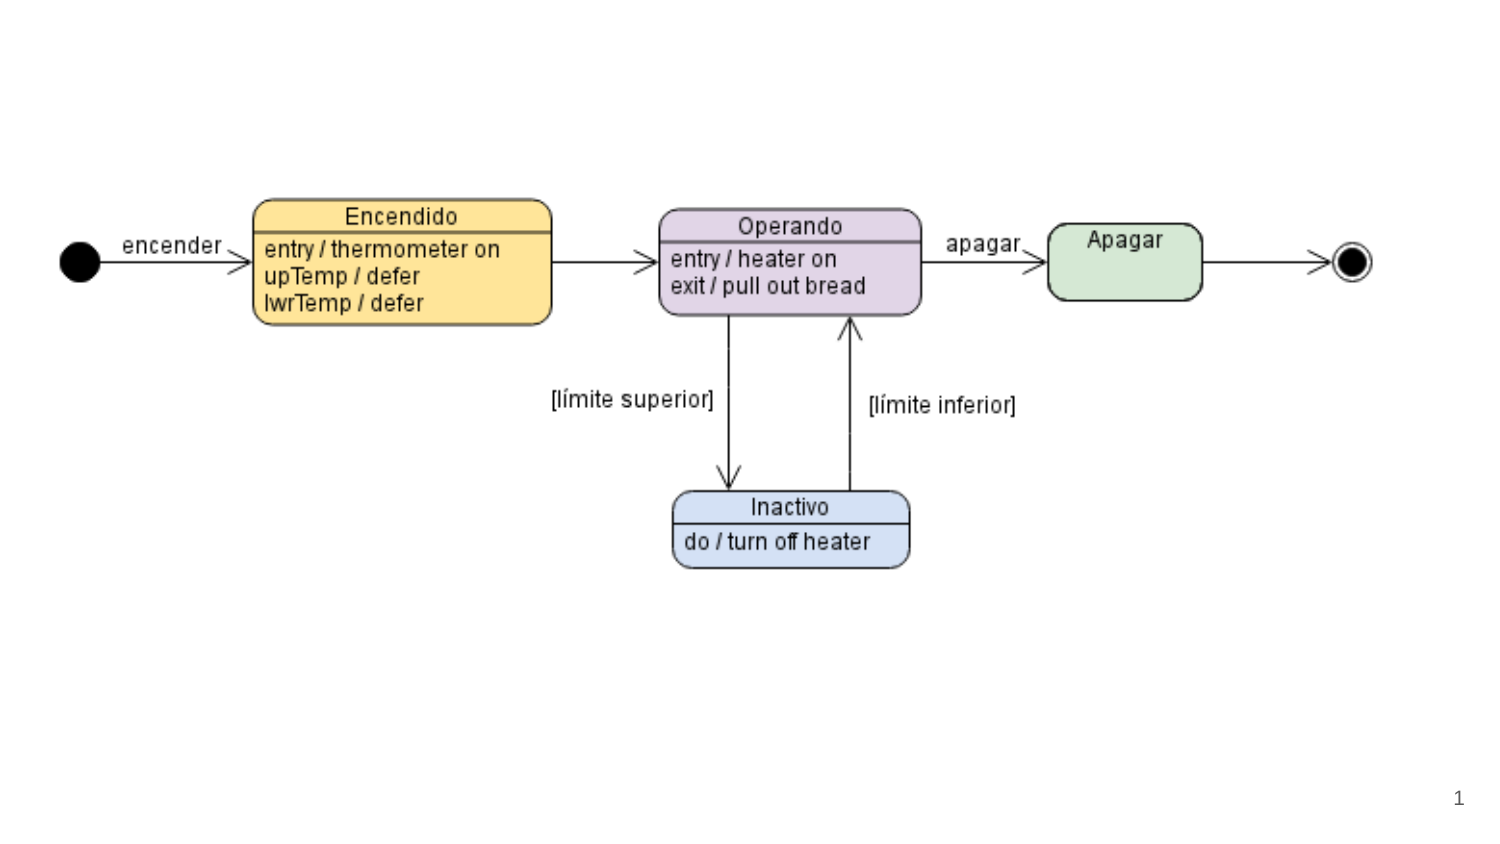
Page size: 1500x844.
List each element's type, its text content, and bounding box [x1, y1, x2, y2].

slide_number ‹#› [1389, 764, 1480, 830]
picture [41, 154, 1425, 582]
